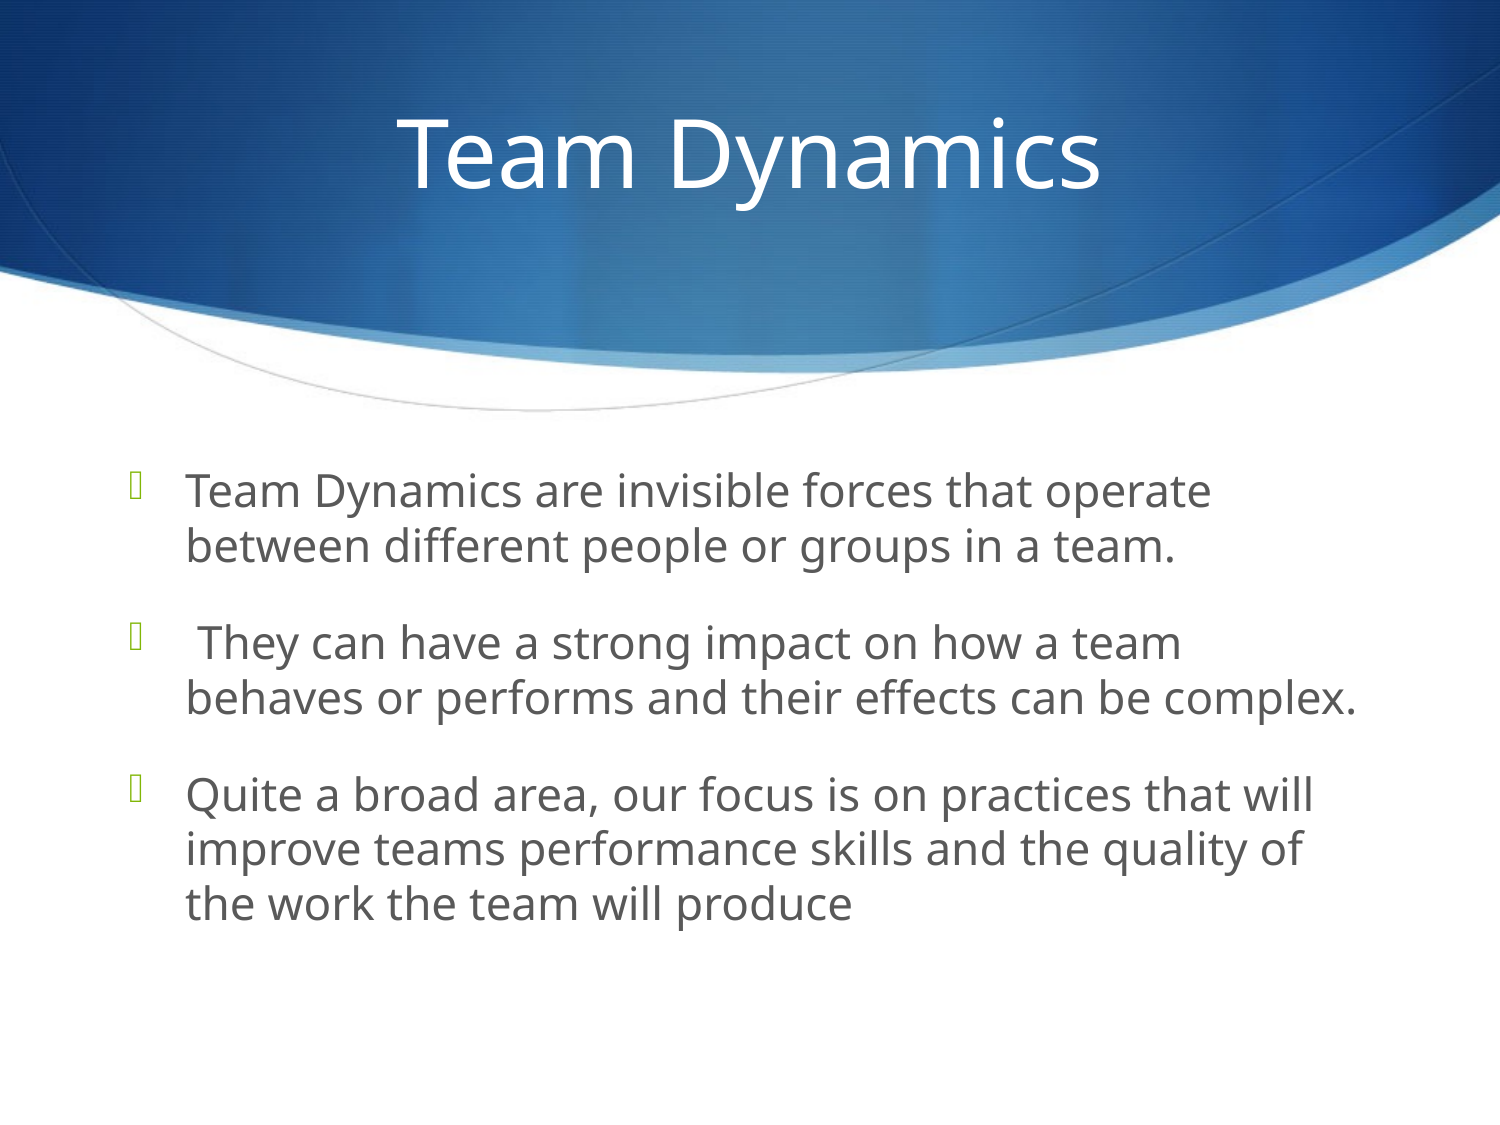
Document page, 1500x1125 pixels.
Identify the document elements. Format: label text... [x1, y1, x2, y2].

list Team Dynamics are invisible forces that operate between different people or groups in a team. They can have a strong impact on how a team behaves or performs and their effects can be complex. Quite a broad area, our focus is on practices that will improve teams performance skills and the quality of the work the team will produce [120, 453, 1379, 991]
picture [0, 0, 1500, 1125]
title Team Dynamics [74, 56, 1426, 245]
